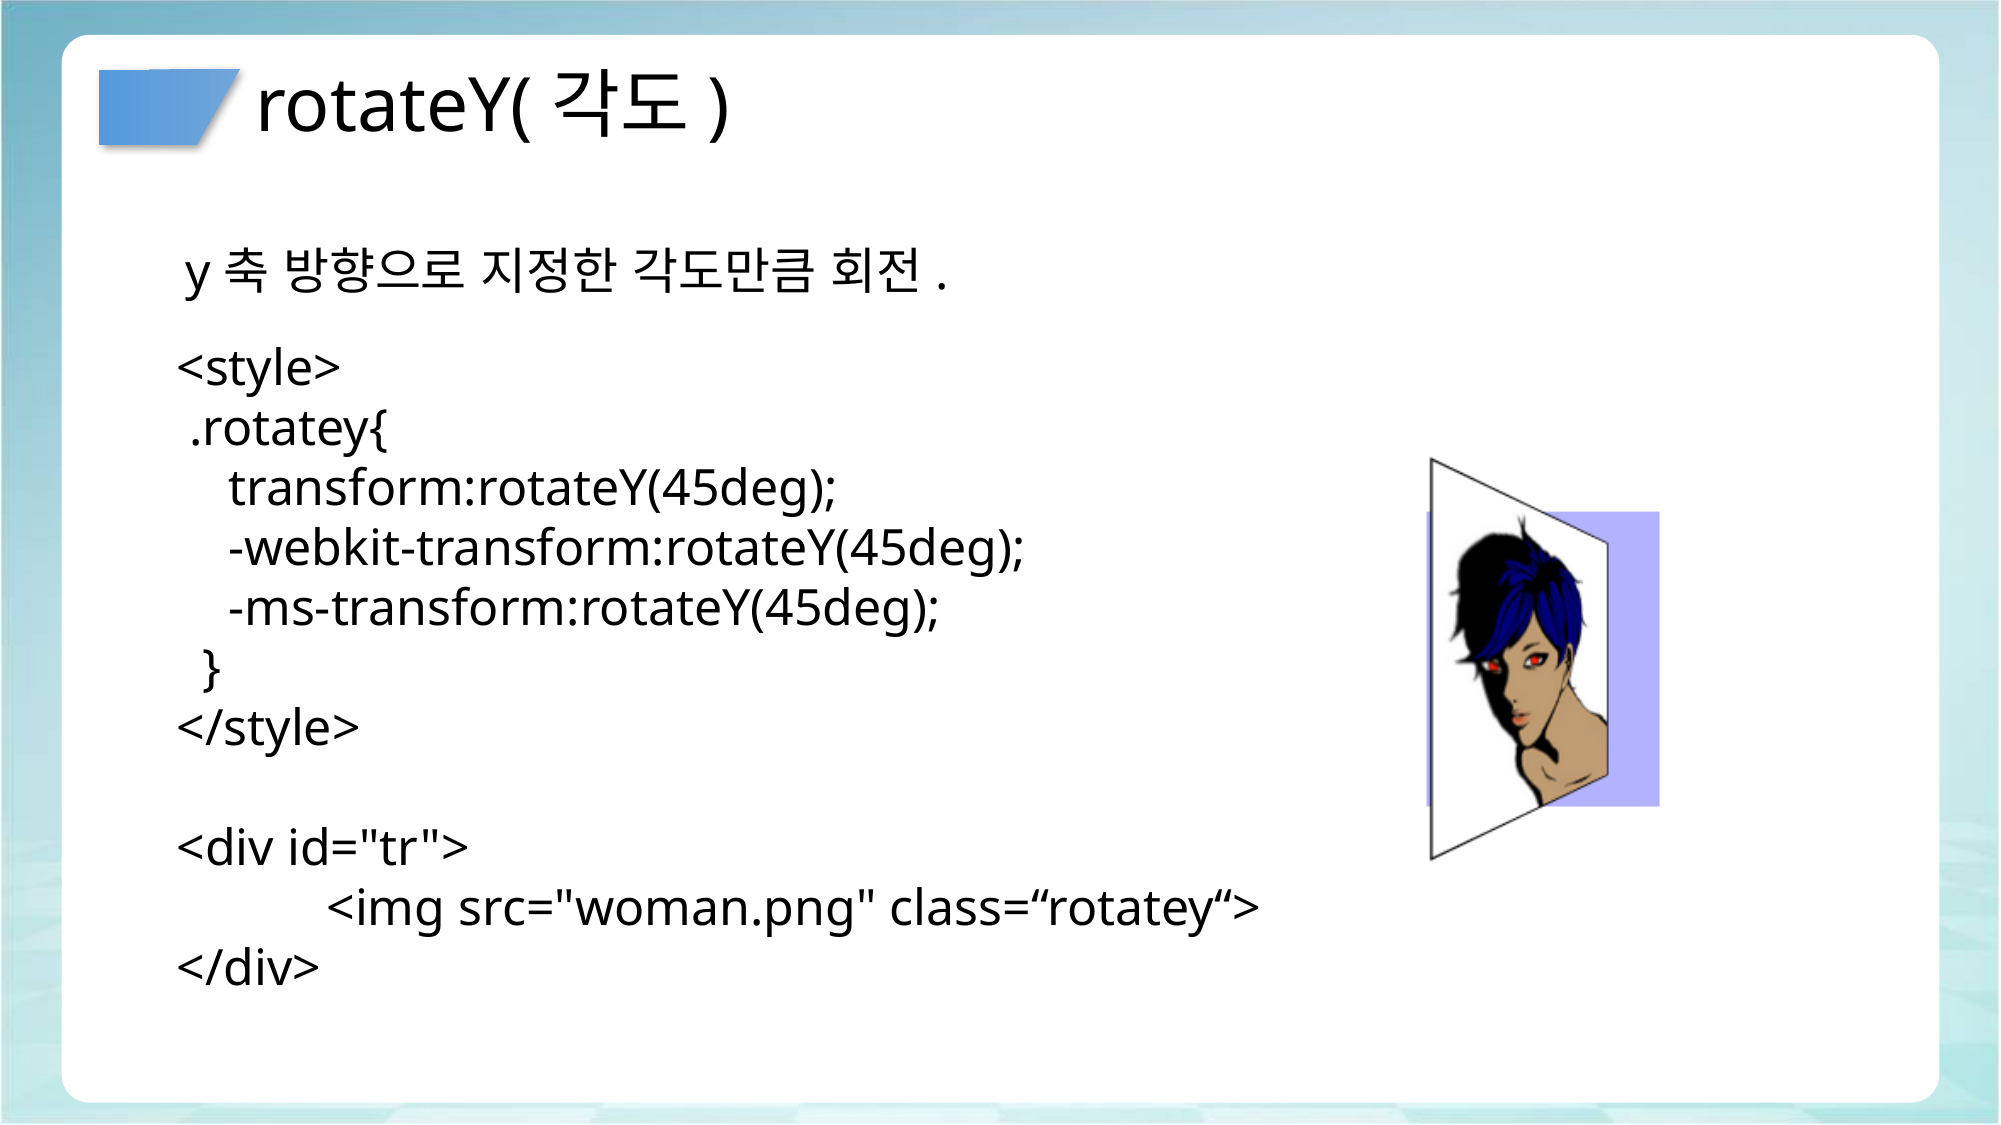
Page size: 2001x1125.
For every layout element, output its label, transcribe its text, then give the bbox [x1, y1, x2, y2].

text_box <style> .rotatey{ transform:rotateY(45deg); -webkit-transform:rotateY(45deg); -ms-transform:rotateY(45deg); } </style> <div id="tr"> <img src="woman.png" class=“rotatey“> </div> [161, 328, 1320, 1003]
title rotateY(각도) [240, 49, 1809, 165]
text_box y축 방향으로 지정한 각도만큼 회전. [157, 172, 1555, 307]
picture [0, 0, 2001, 1125]
